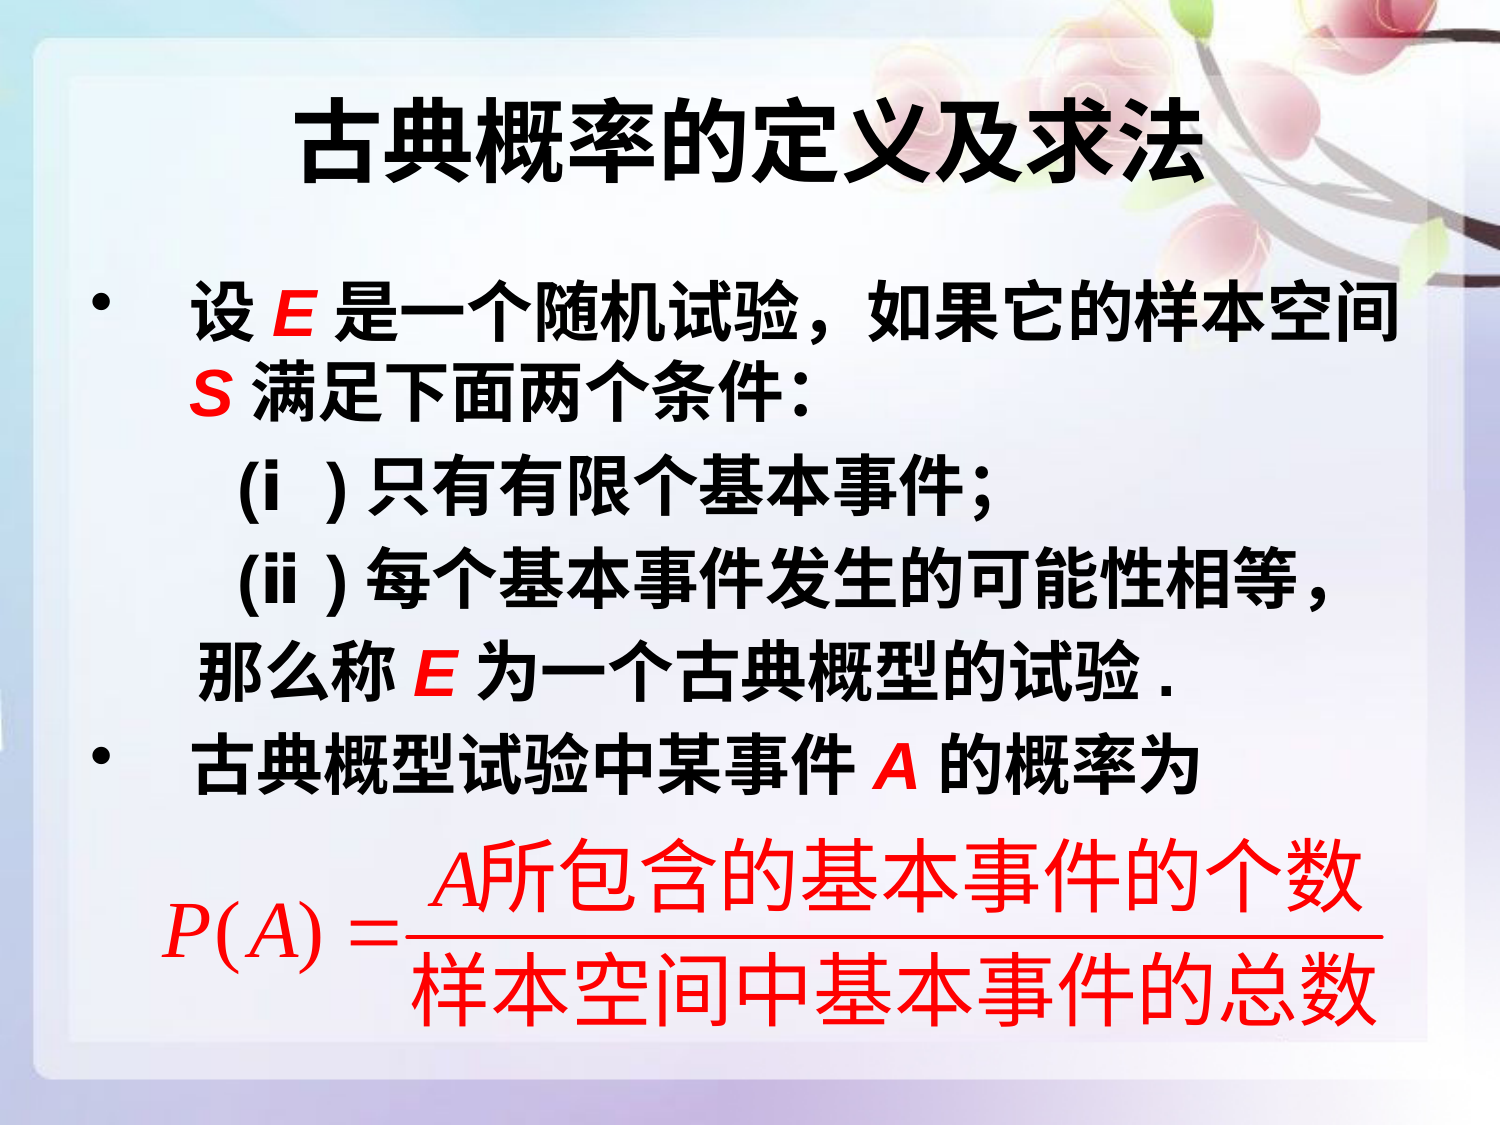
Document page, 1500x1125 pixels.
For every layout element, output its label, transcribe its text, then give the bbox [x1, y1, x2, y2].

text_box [147, 822, 1400, 1046]
list 设E是一个随机试验，如果它的样本空间S满足下面两个条件： (ⅰ)只有有限个基本事件； (ⅱ)每个基本事件发生的可能性相等， 那么称E为一个古典概型的试验. 古典概型试验中某事件A的概率为 [74, 262, 1426, 1006]
title 古典概率的定义及求法 [74, 44, 1426, 233]
picture [0, 0, 1500, 1125]
